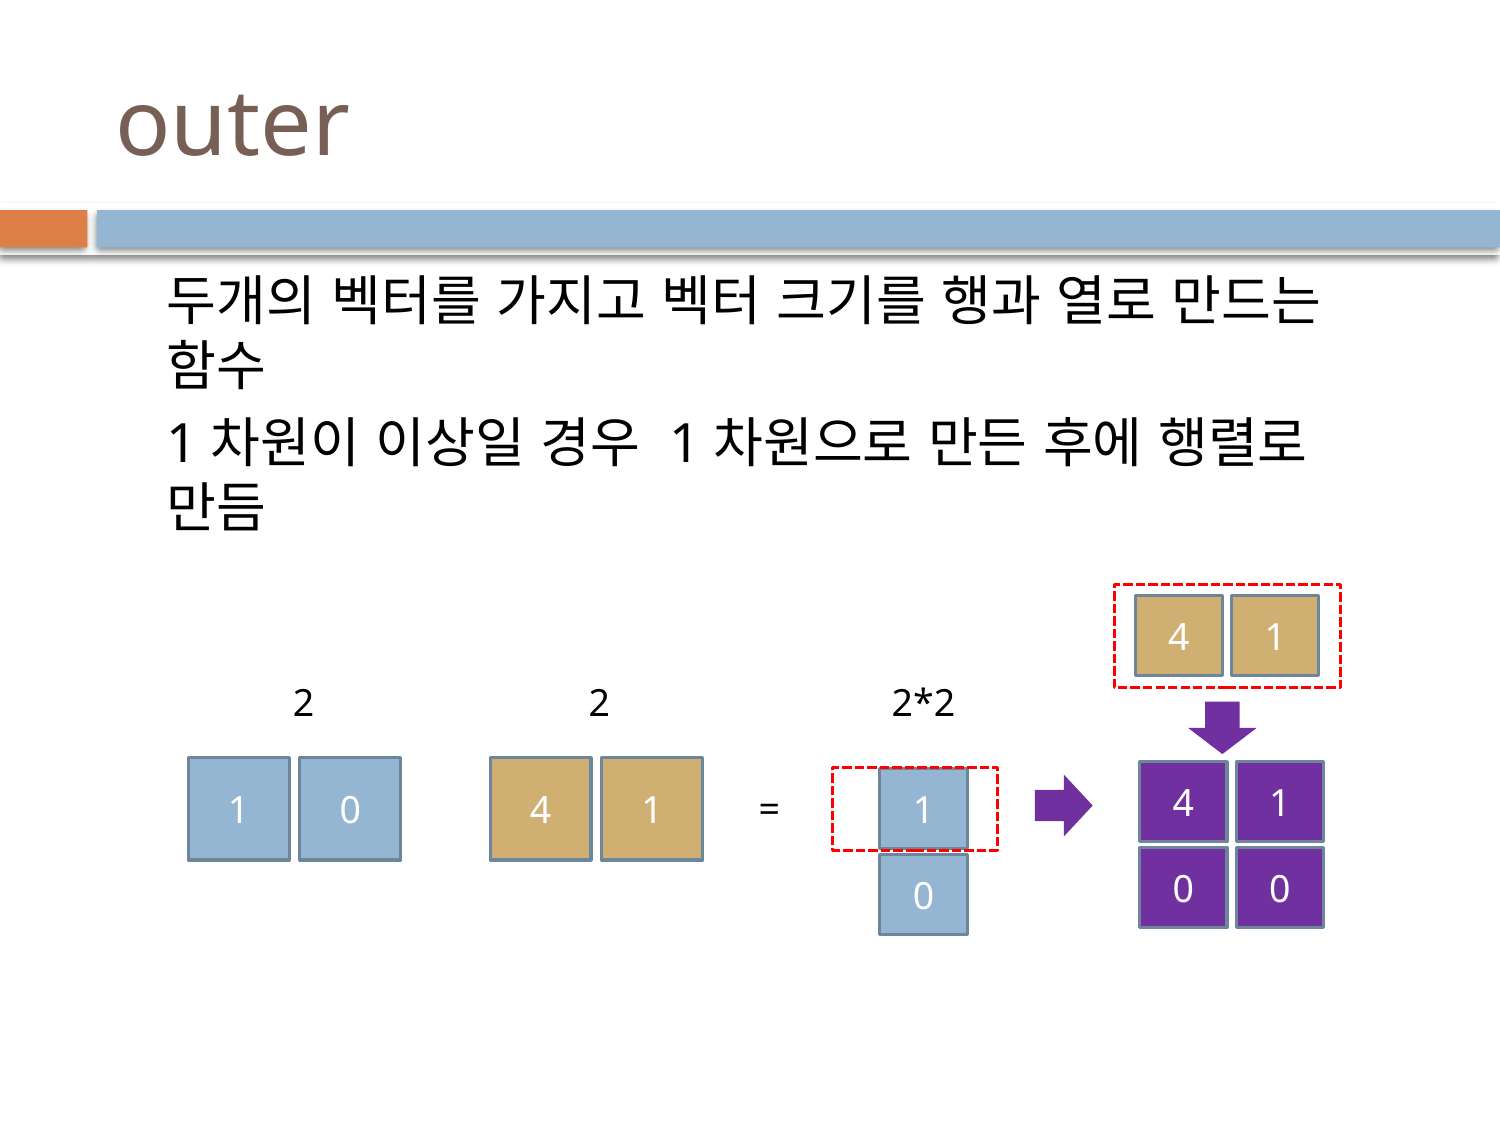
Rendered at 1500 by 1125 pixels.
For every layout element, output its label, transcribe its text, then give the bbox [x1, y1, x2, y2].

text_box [187, 757, 402, 861]
title outer [100, 37, 1438, 200]
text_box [489, 757, 703, 861]
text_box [1134, 595, 1320, 676]
text_box = [744, 777, 780, 837]
text_box 2 [238, 671, 369, 732]
text_box 2 [534, 671, 665, 732]
text_box [965, 766, 999, 852]
text_box [831, 766, 889, 852]
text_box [1139, 761, 1324, 929]
list 두개의 벡터를 가지고 벡터 크기를 행과 열로 만드는 함수 1차원이 이상일 경우 1차원으로 만든 후에 행렬로 만듬 [76, 259, 1427, 587]
text_box [1033, 772, 1094, 839]
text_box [879, 768, 968, 935]
text_box [1113, 583, 1342, 689]
text_box 2*2 [858, 671, 989, 732]
text_box [1186, 700, 1259, 756]
